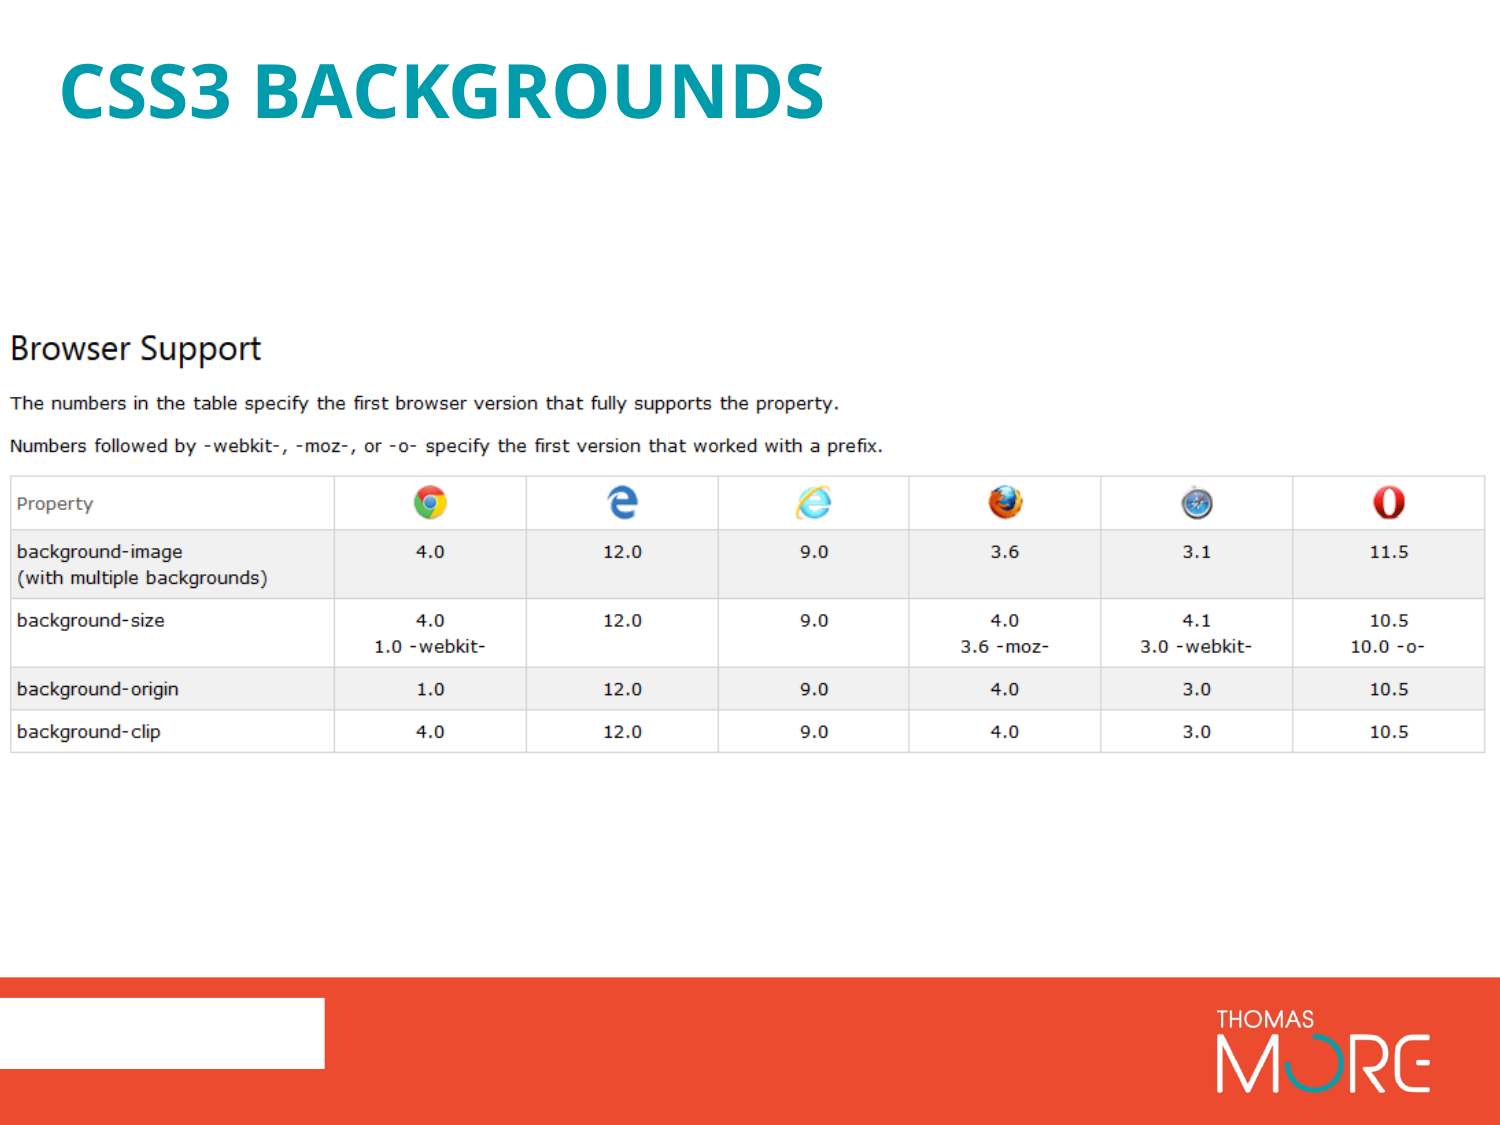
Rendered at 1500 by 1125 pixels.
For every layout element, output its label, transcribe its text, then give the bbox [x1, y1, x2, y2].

title CSS3 backgrounds [0, 0, 1500, 188]
picture [2, 319, 1498, 767]
picture [1187, 980, 1459, 1122]
